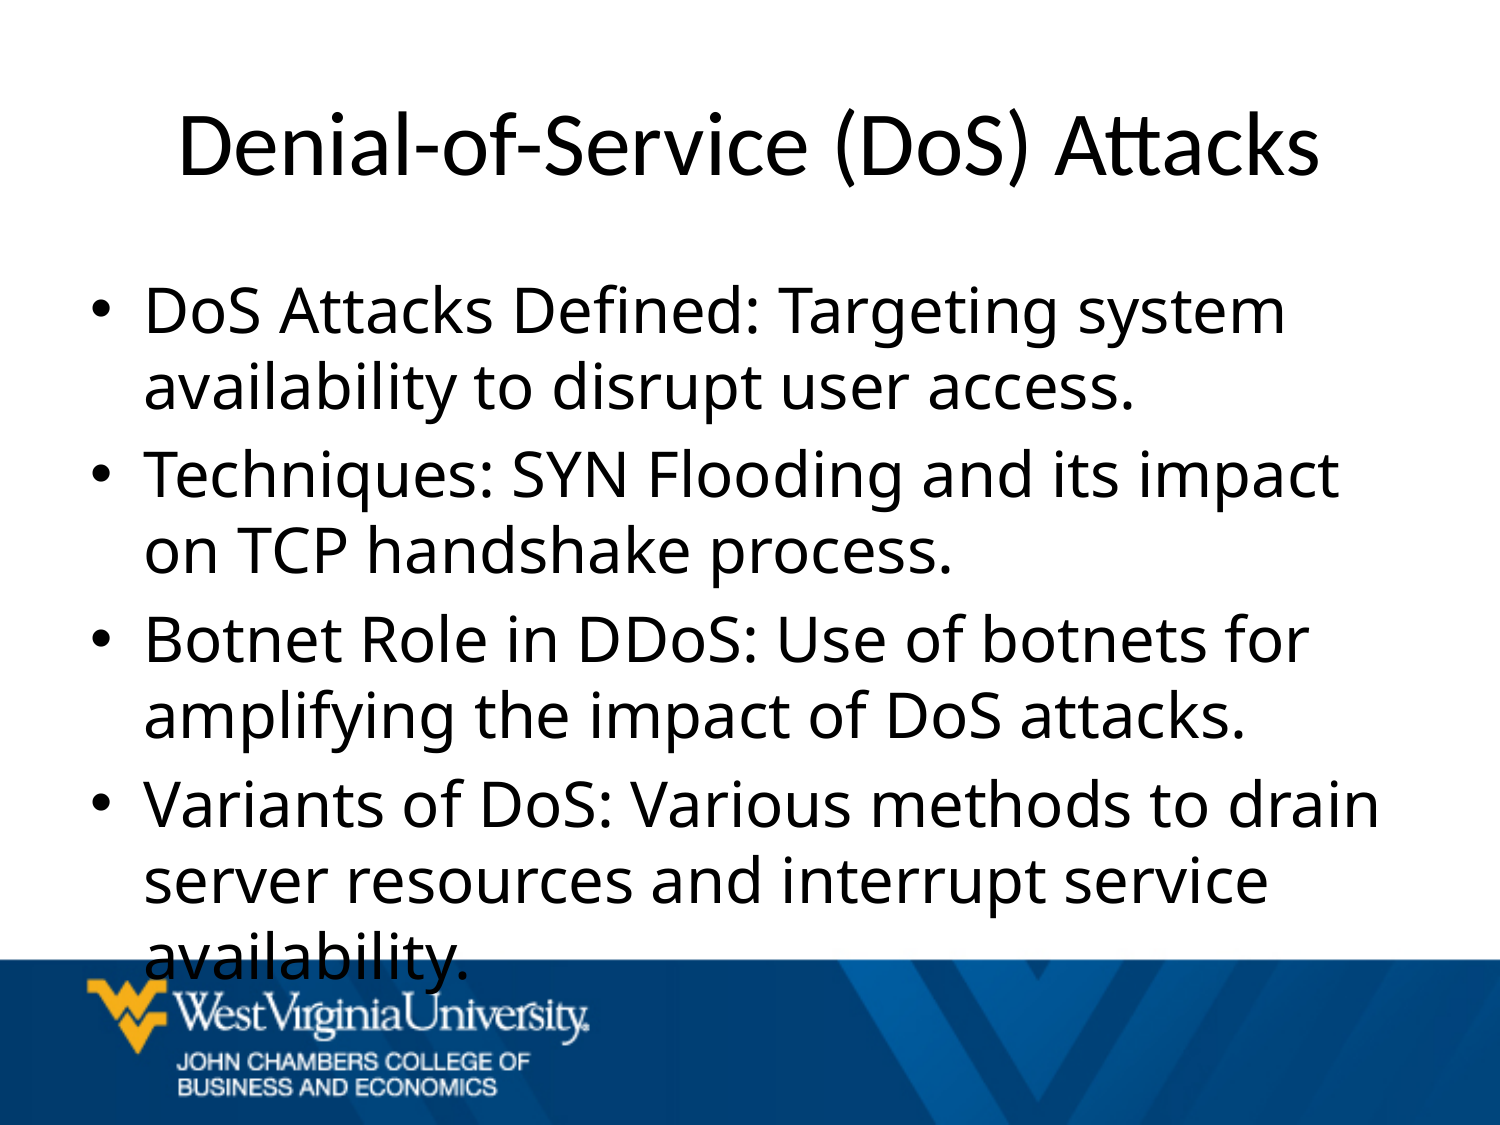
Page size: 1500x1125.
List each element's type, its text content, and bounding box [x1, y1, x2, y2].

title Denial-of-Service (DoS) Attacks [75, 45, 1425, 233]
list DoS Attacks Defined: Targeting system availability to disrupt user access. Techniques: SYN Flooding and its impact on TCP handshake process. Botnet Role in DDoS: Use of botnets for amplifying the impact of DoS attacks. Variants of DoS: Various methods to drain server resources and interrupt service availability. [75, 262, 1425, 1005]
picture [0, 0, 1500, 1125]
